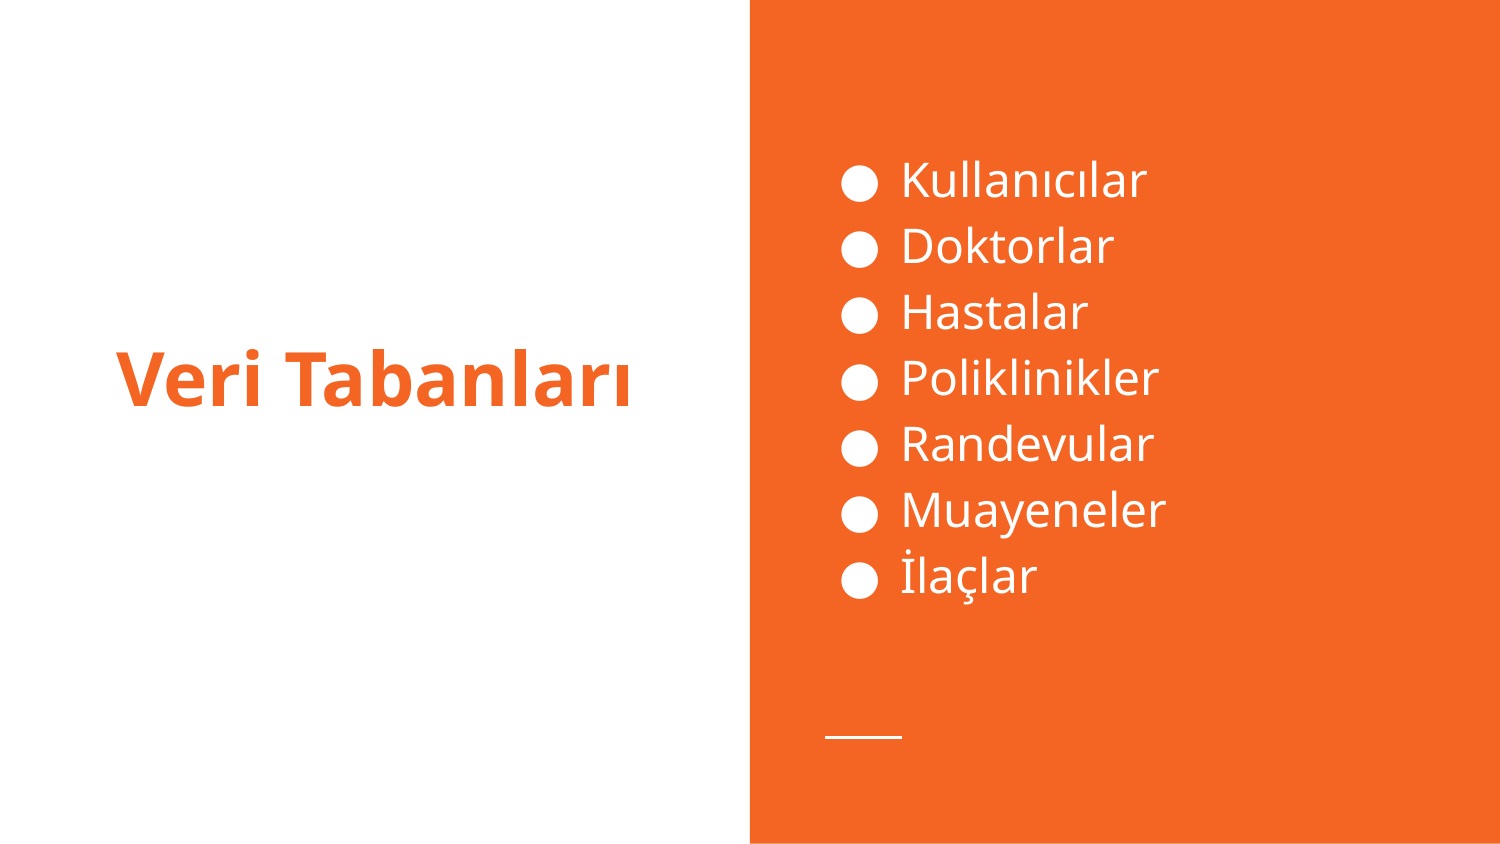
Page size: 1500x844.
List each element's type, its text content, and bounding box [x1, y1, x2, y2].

list Kullanıcılar Doktorlar Hastalar Poliklinikler Randevular Muayeneler İlaçlar [810, 118, 1440, 725]
title Veri Tabanları [43, 313, 708, 530]
